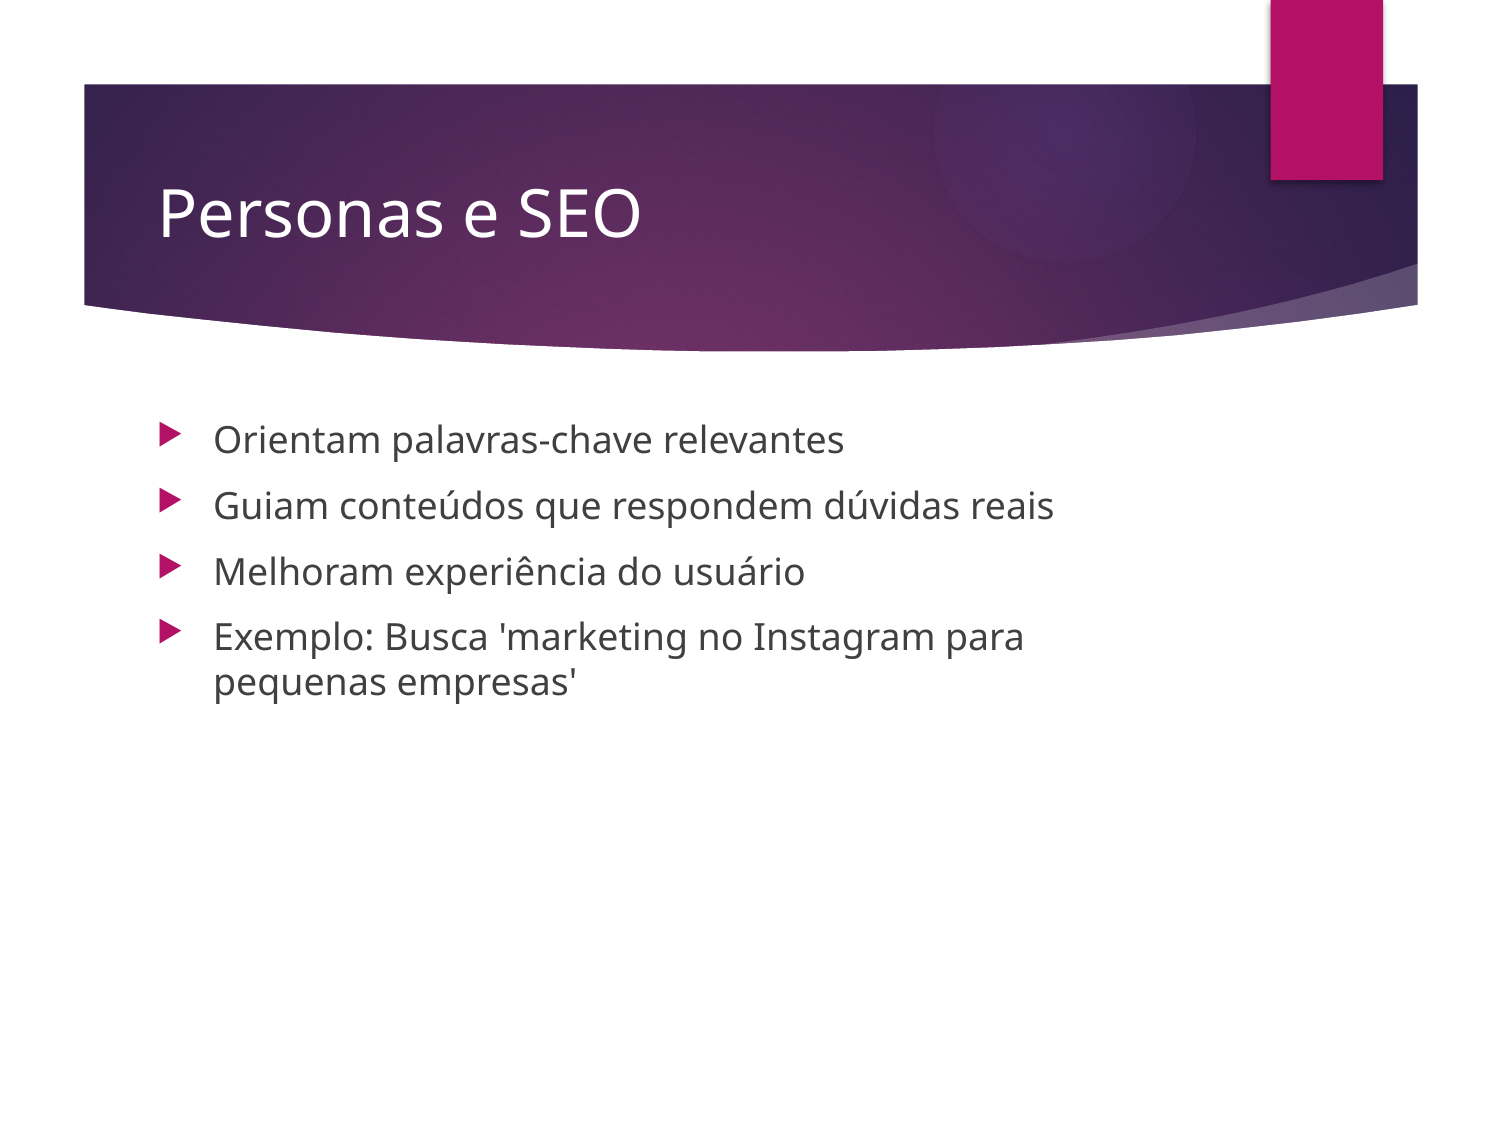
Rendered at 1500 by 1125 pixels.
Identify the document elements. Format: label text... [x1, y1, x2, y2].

title Personas e SEO [142, 152, 1183, 269]
list Orientam palavras-chave relevantes Guiam conteúdos que respondem dúvidas reais Melhoram experiência do usuário Exemplo: Busca 'marketing no Instagram para pequenas empresas' [141, 408, 1183, 988]
